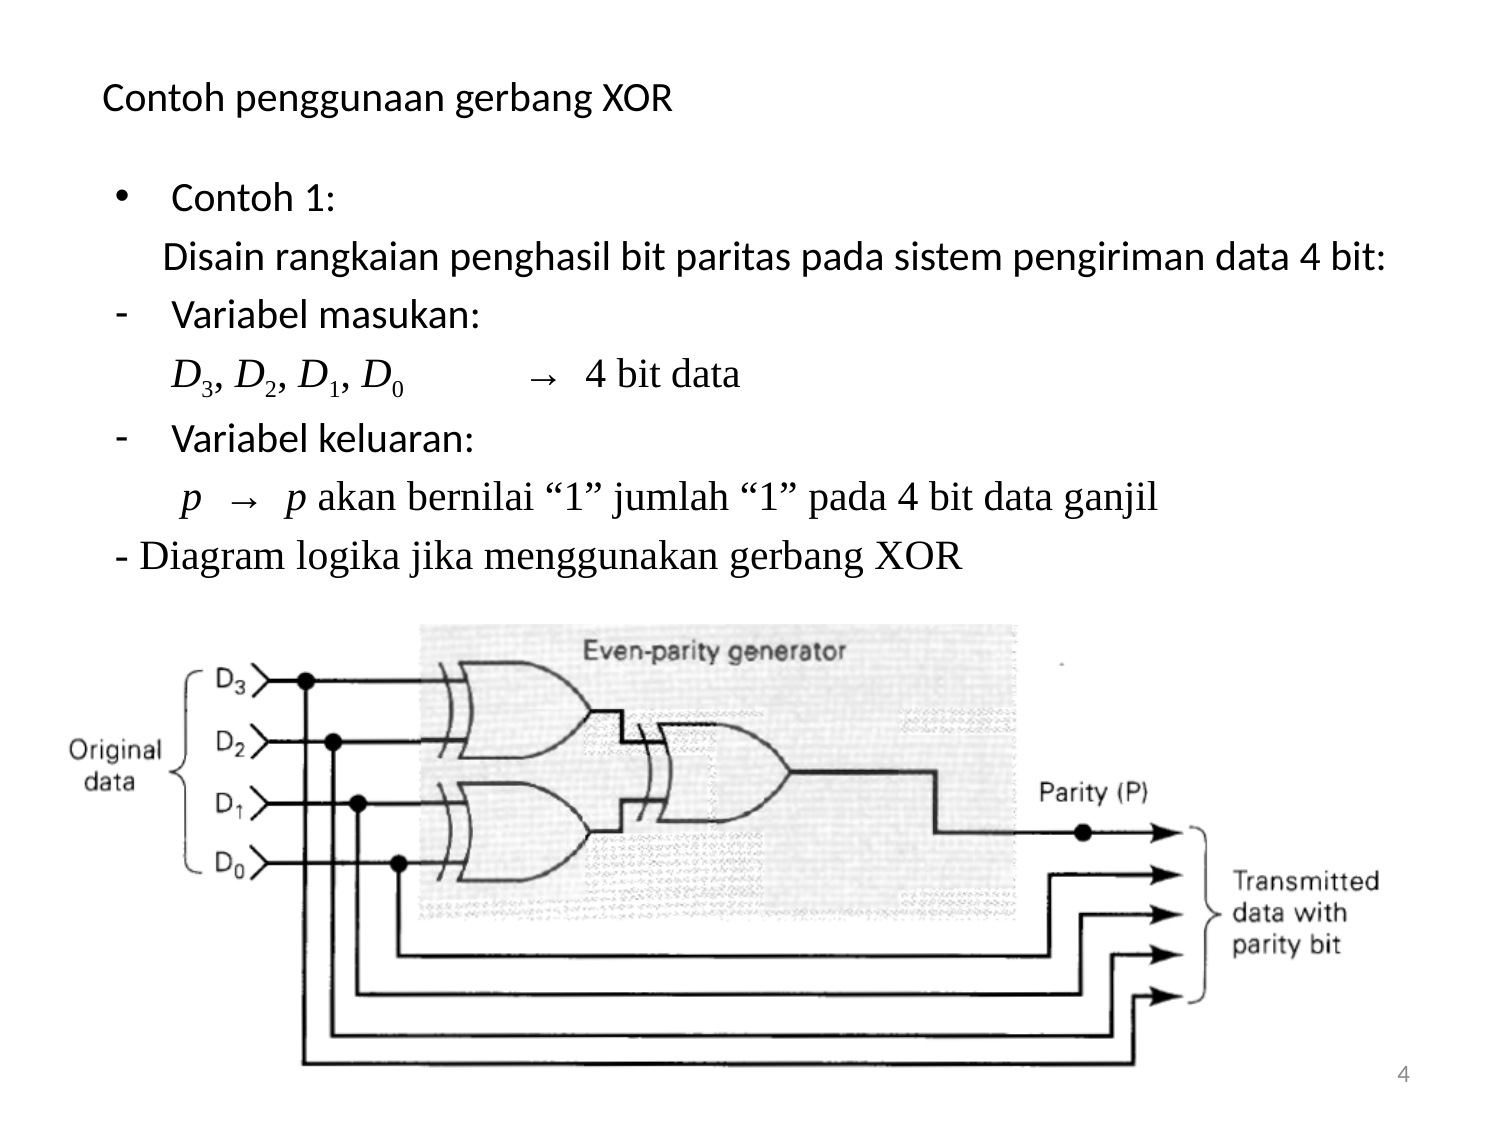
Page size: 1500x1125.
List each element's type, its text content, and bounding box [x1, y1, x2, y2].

text_box Contoh penggunaan gerbang XOR [87, 62, 1025, 128]
list Contoh 1: Disain rangkaian penghasil bit paritas pada sistem pengiriman data 4 bit: Variabel masukan: D3, D2, D1, D0 → 4 bit data Variabel keluaran: p → p akan bernilai “1” jumlah “1” pada 4 bit data ganjil - Diagram logika jika menggunakan gerbang XOR [99, 162, 1450, 1005]
picture [62, 624, 1386, 1073]
slide_number 4 [1074, 1042, 1425, 1103]
